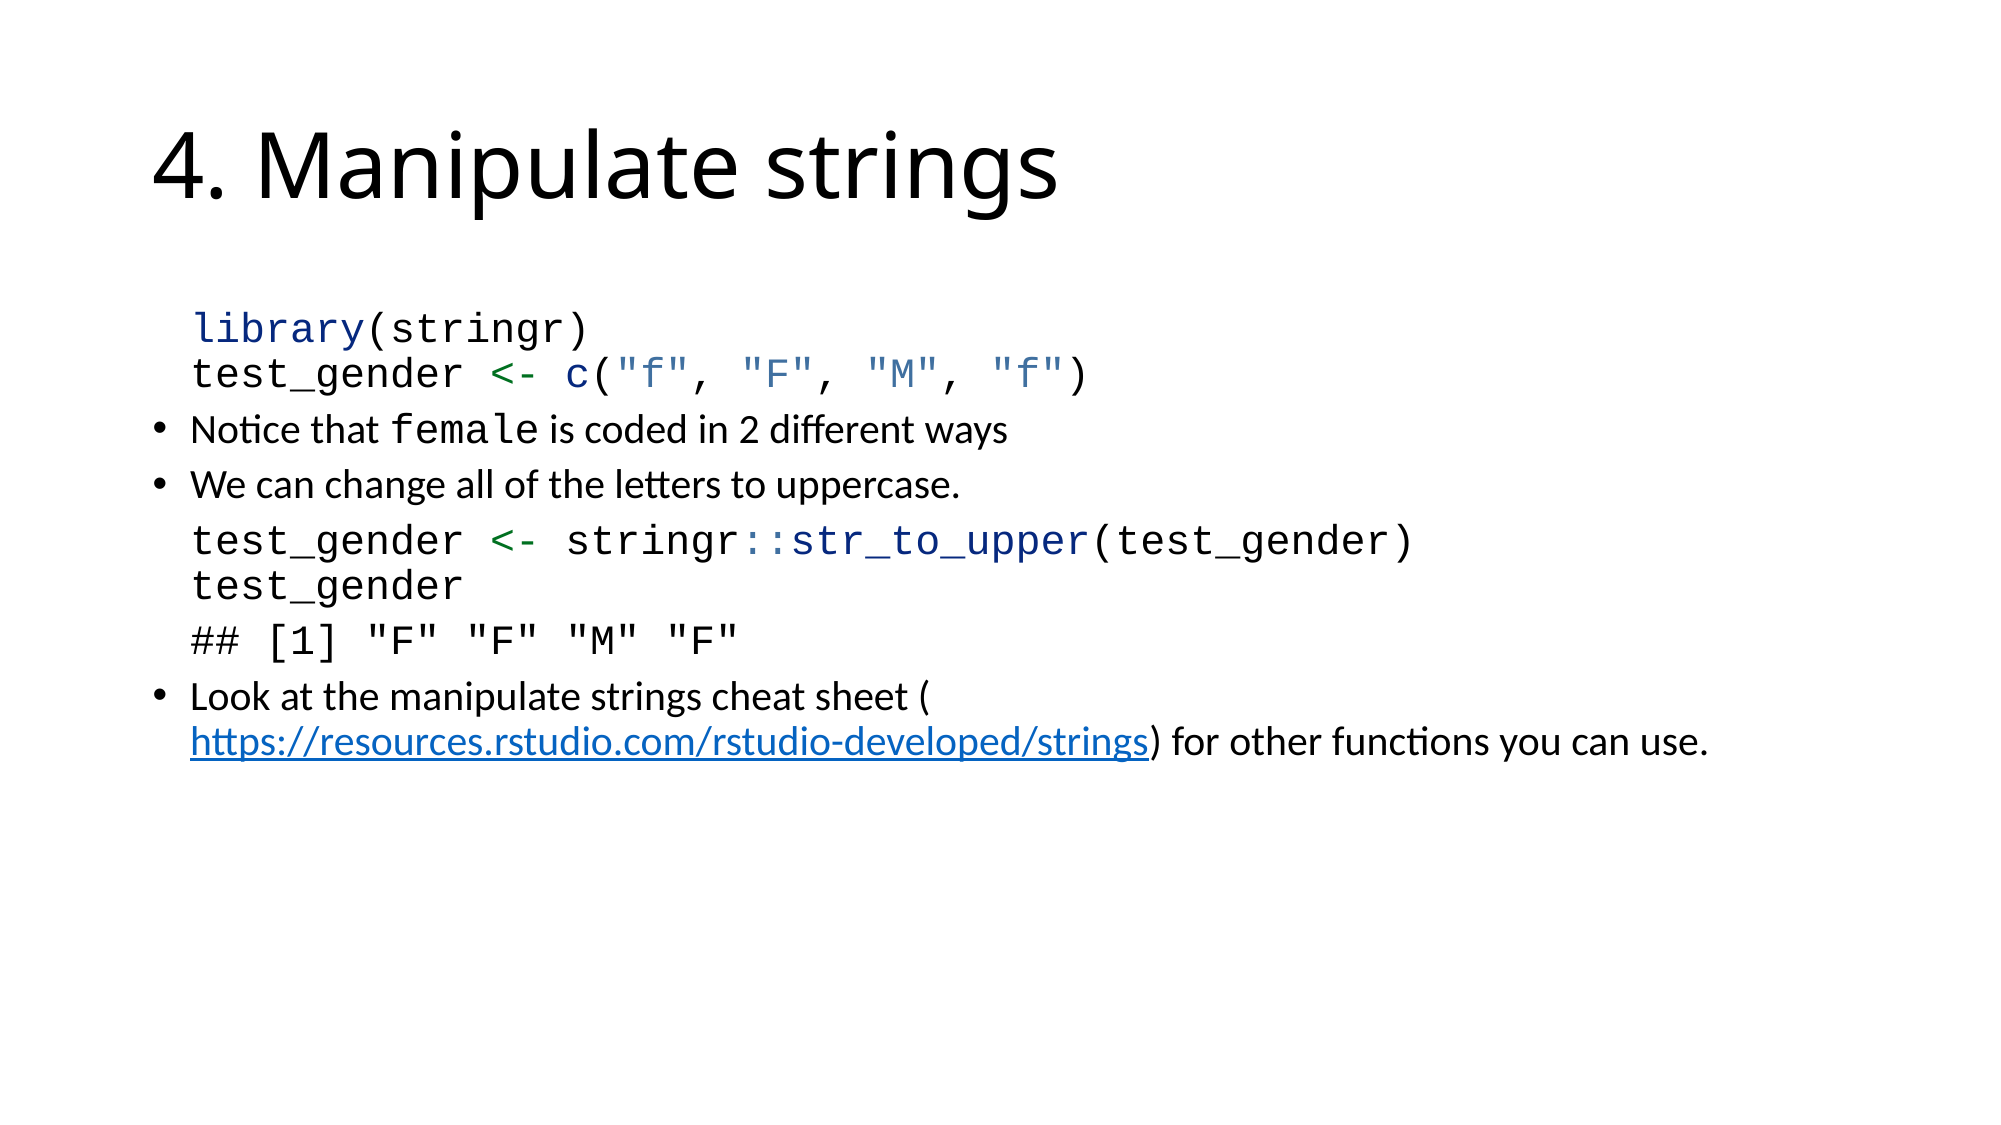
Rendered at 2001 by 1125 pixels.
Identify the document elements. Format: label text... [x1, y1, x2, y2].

list library(stringr) test_gender <- c("f", "F", "M", "f") Notice that female is coded in 2 different ways We can change all of the letters to uppercase. test_gender <- stringr::str_to_upper(test_gender) test_gender ## [1] "F" "F" "M" "F" Look at the manipulate strings cheat sheet (https://resources.rstudio.com/rstudio-developed/strings) for other functions you can use. [137, 299, 1863, 1014]
title 4. Manipulate strings [137, 59, 1863, 278]
